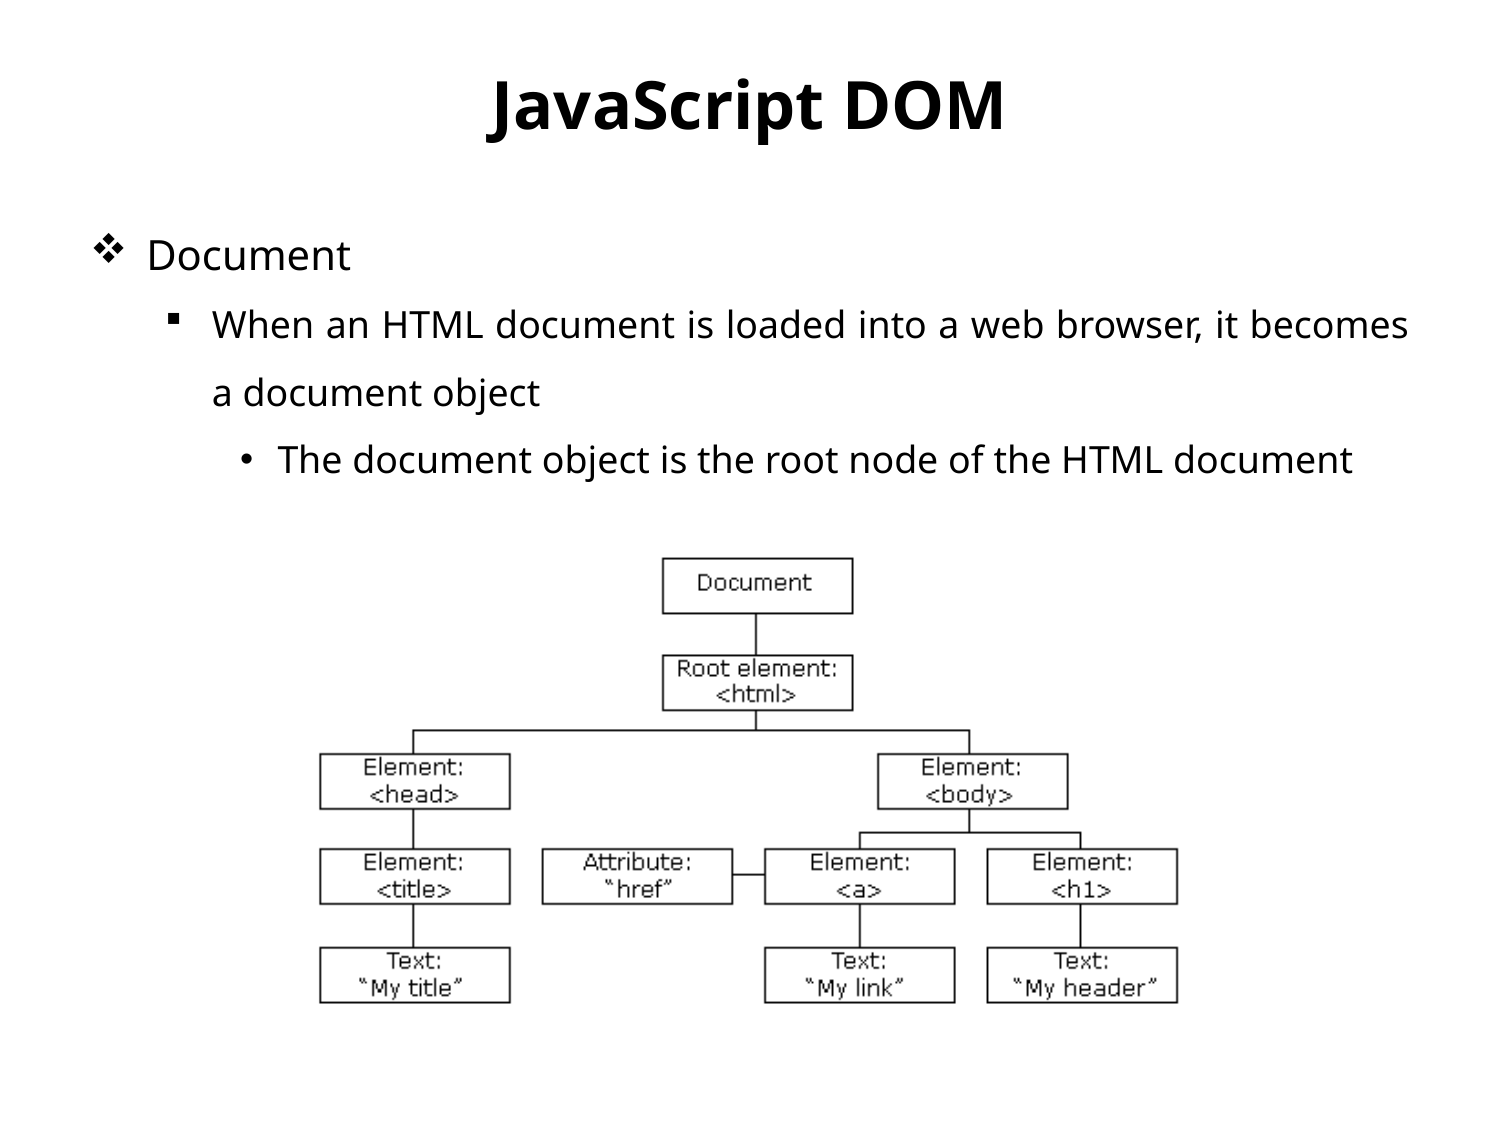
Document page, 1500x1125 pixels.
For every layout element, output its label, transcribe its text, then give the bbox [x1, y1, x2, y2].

title JavaScript DOM [75, 45, 1425, 161]
list Document When an HTML document is loaded into a web browser, it becomes a document object The document object is the root node of the HTML document [75, 196, 1425, 1071]
picture [306, 538, 1194, 1024]
